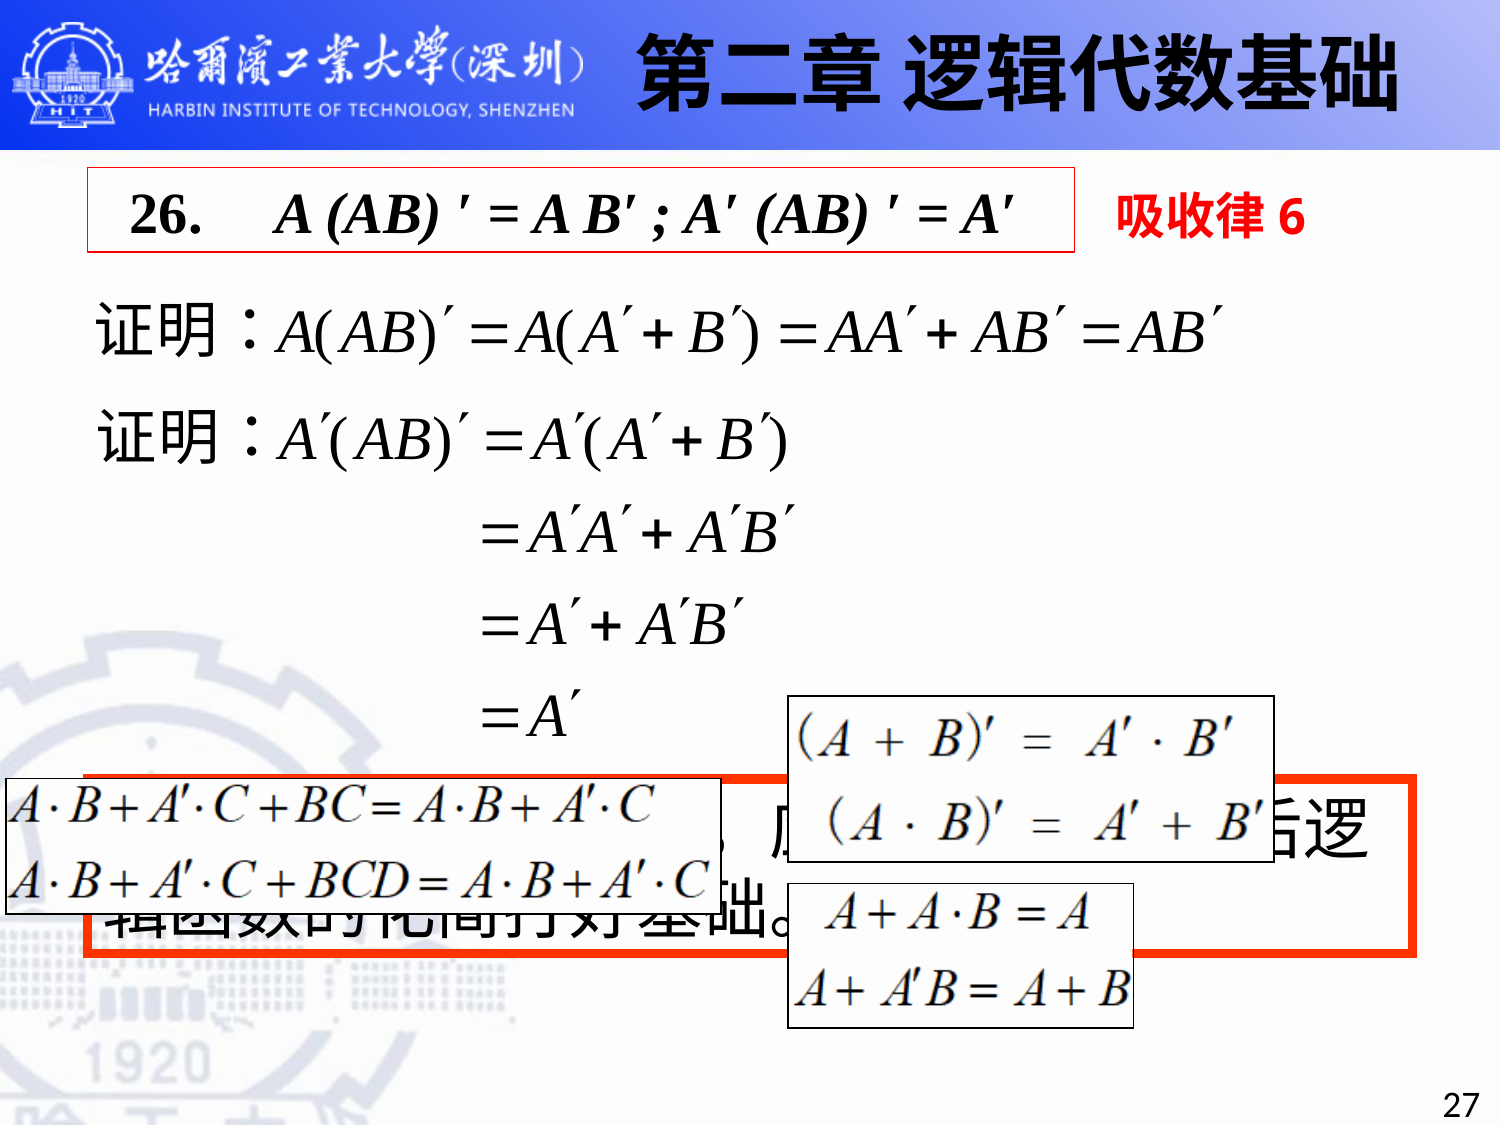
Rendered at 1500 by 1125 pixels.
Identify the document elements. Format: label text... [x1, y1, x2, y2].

picture [12, 22, 583, 128]
text_box 26. A (AB) ′ = A B′ ; A′ (AB) ′ = A′ [87, 167, 1075, 253]
text_box 第二章 逻辑代数基础 [619, 14, 1500, 129]
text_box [85, 291, 1231, 379]
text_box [87, 397, 804, 767]
text_box 以上的公式比较常用，应该熟记，为以后逻辑函数的化简打好基础。 [87, 779, 1413, 954]
text_box 吸收律6 [1100, 177, 1322, 252]
picture [0, 149, 1500, 1125]
